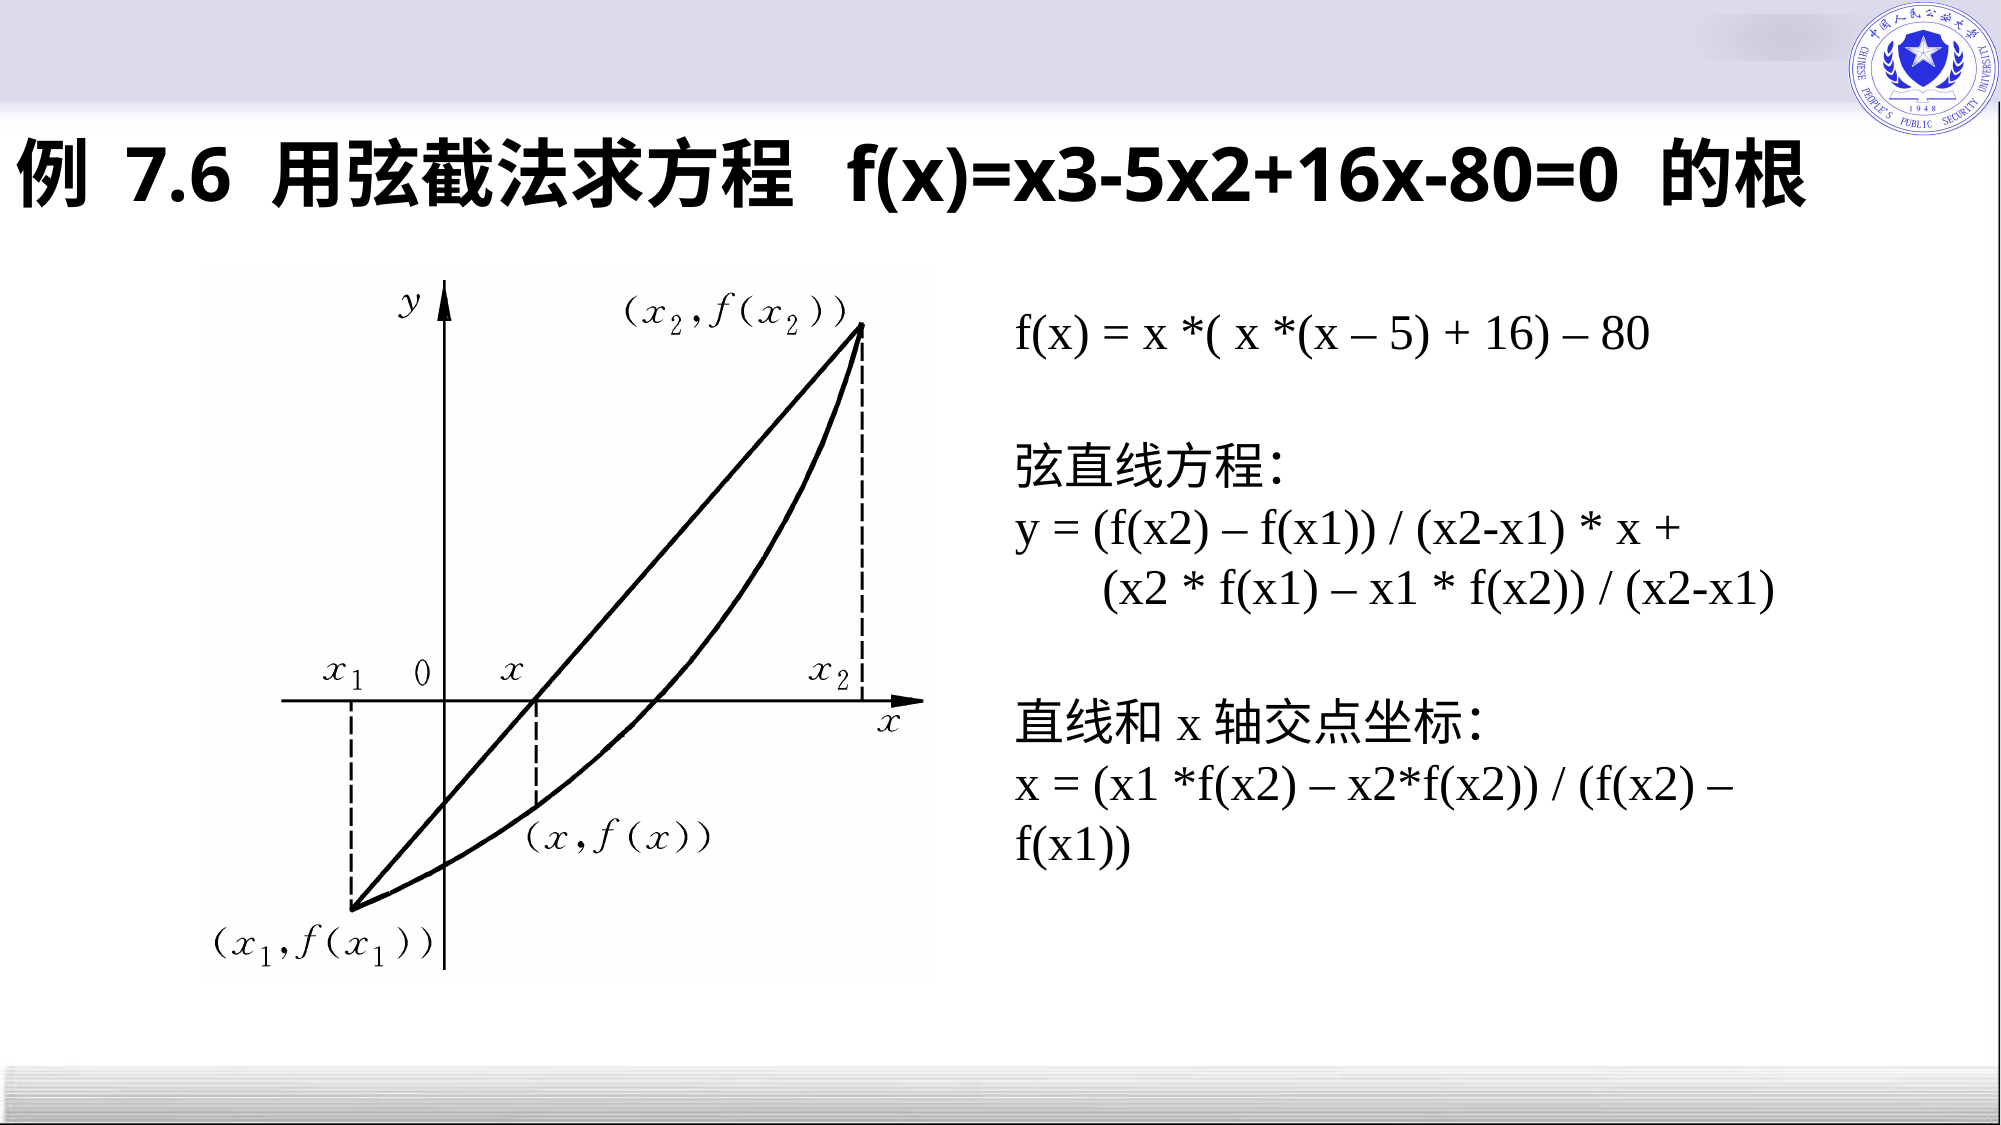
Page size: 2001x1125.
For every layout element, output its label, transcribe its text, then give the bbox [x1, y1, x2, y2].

text_box f(x) = x *( x *(x – 5) + 16) – 80 [999, 292, 1695, 367]
text_box 弦直线方程： y = (f(x2) – f(x1)) / (x2-x1) * x + (x2 * f(x1) – x1 * f(x2)) / (x2-x1) [999, 427, 1983, 622]
title 例 7.6 用弦截法求方程 f(x)=x3-5x2+16x-80=0 的根 [0, 78, 2000, 266]
picture [1848, 2, 1999, 78]
picture [0, 71, 2001, 1125]
text_box 直线和x轴交点坐标： x = (x1 *f(x2) – x2*f(x2)) / (f(x2) – f(x1)) [999, 683, 1871, 878]
